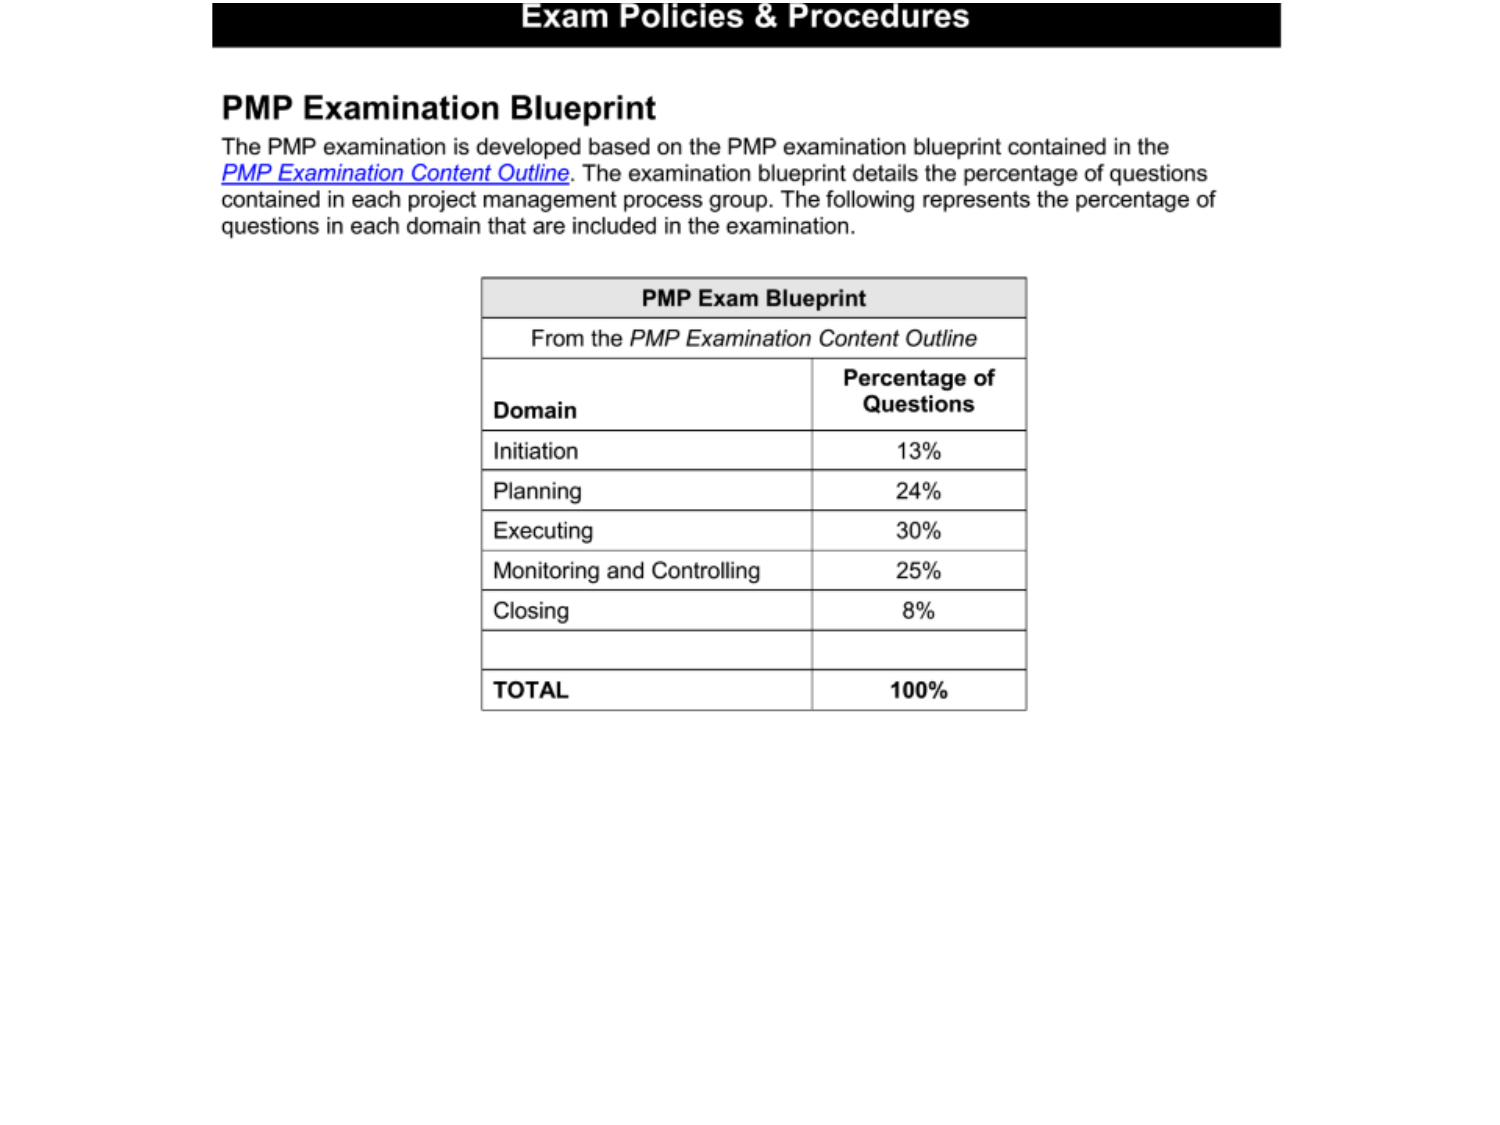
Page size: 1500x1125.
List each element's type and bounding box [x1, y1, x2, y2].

picture [212, 3, 1287, 735]
